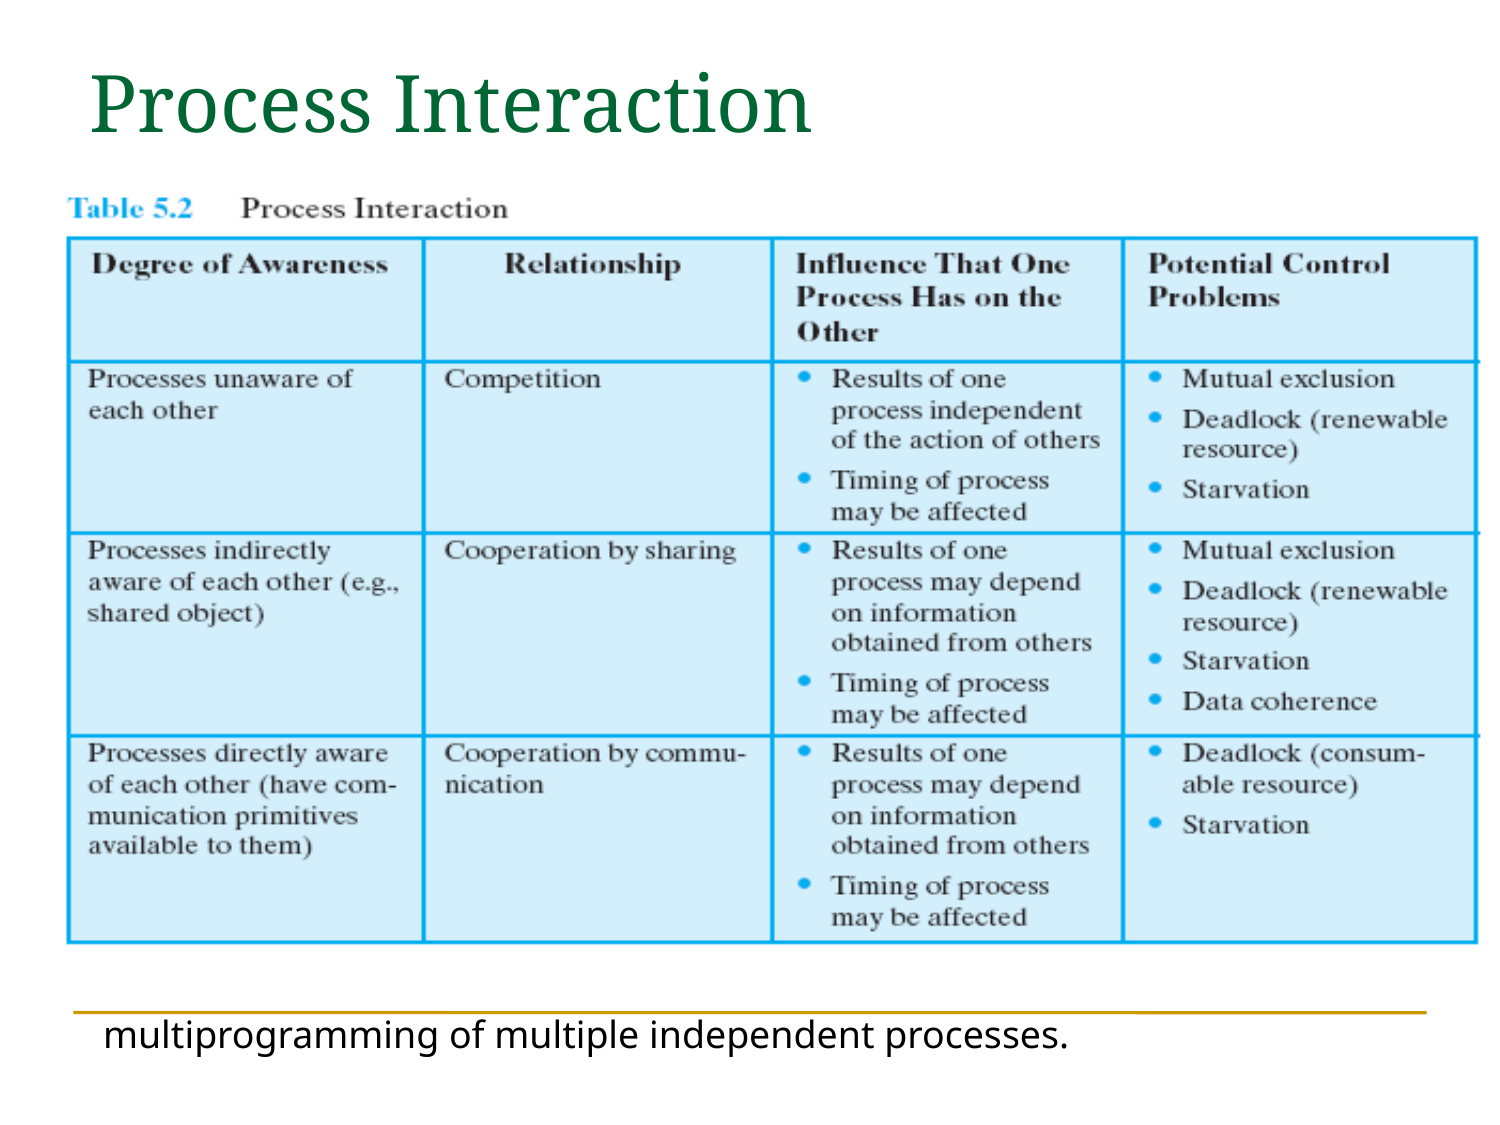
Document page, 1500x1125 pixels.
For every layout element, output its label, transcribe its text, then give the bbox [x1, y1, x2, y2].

text_box multiprogramming of multiple independent processes. [88, 1003, 1363, 1065]
text_box Process Interaction [74, 45, 1425, 156]
picture [49, 187, 1500, 963]
